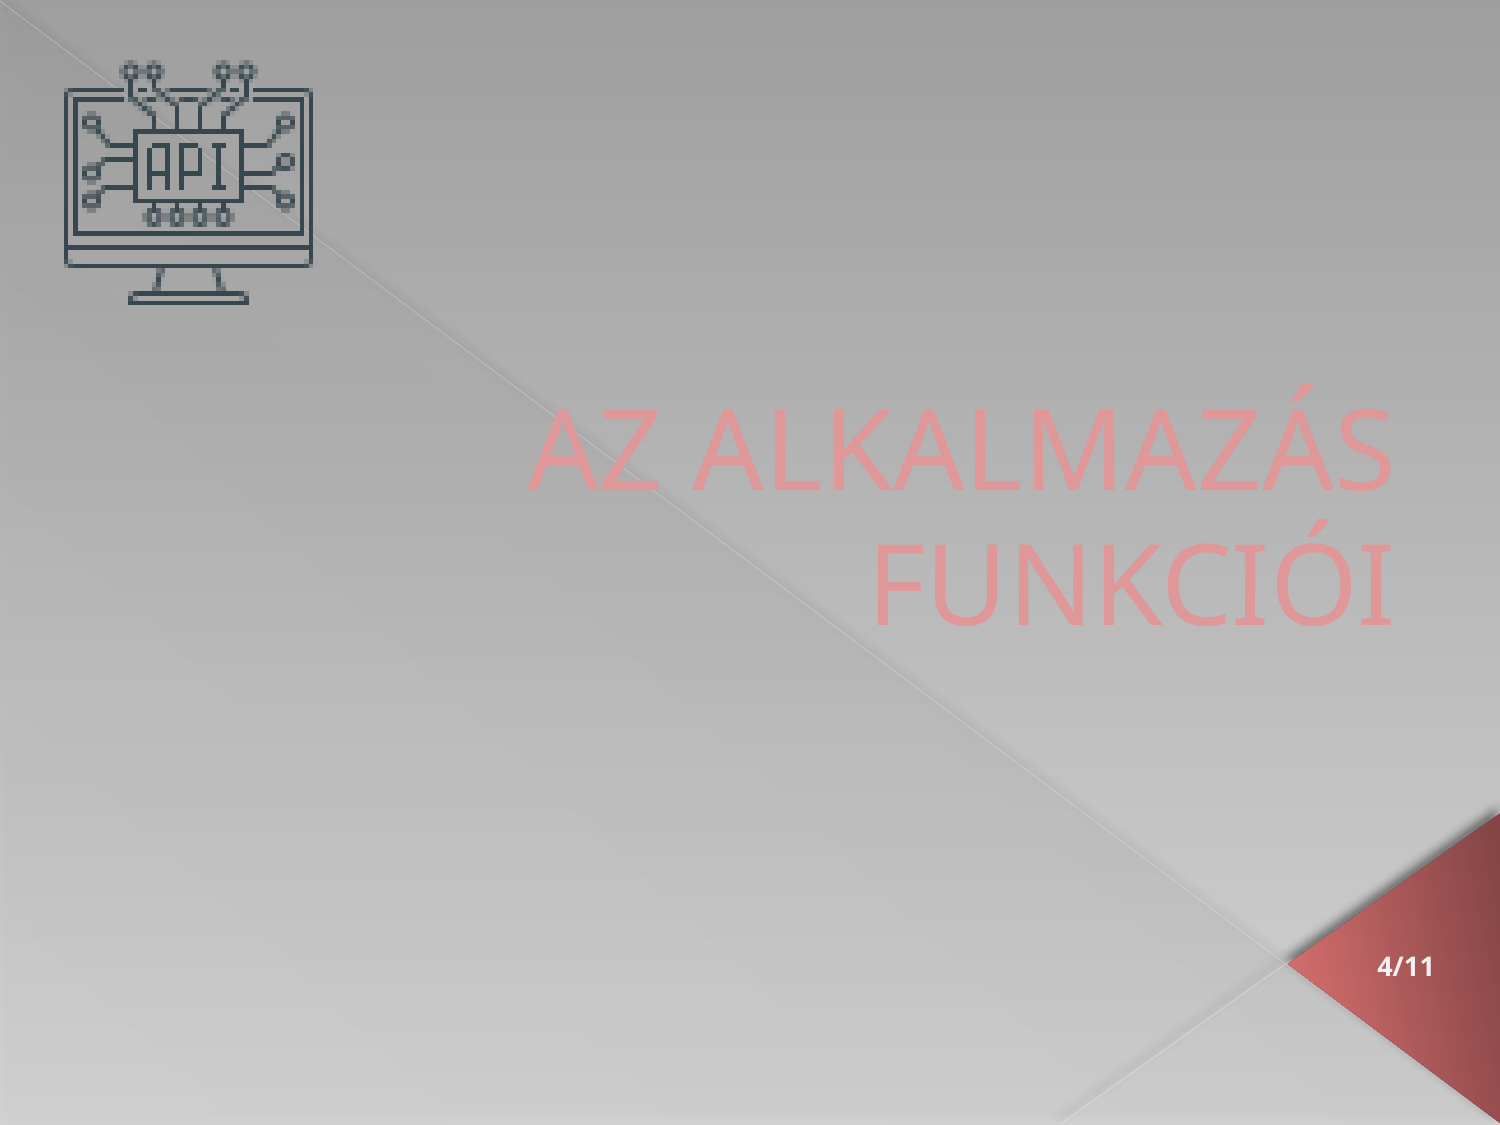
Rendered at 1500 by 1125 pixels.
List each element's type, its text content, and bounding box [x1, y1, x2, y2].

picture [40, 42, 337, 339]
slide_number 4/11 [1352, 940, 1460, 990]
title AZ ALKALMAZÁS FUNKCIÓI [88, 314, 1412, 656]
